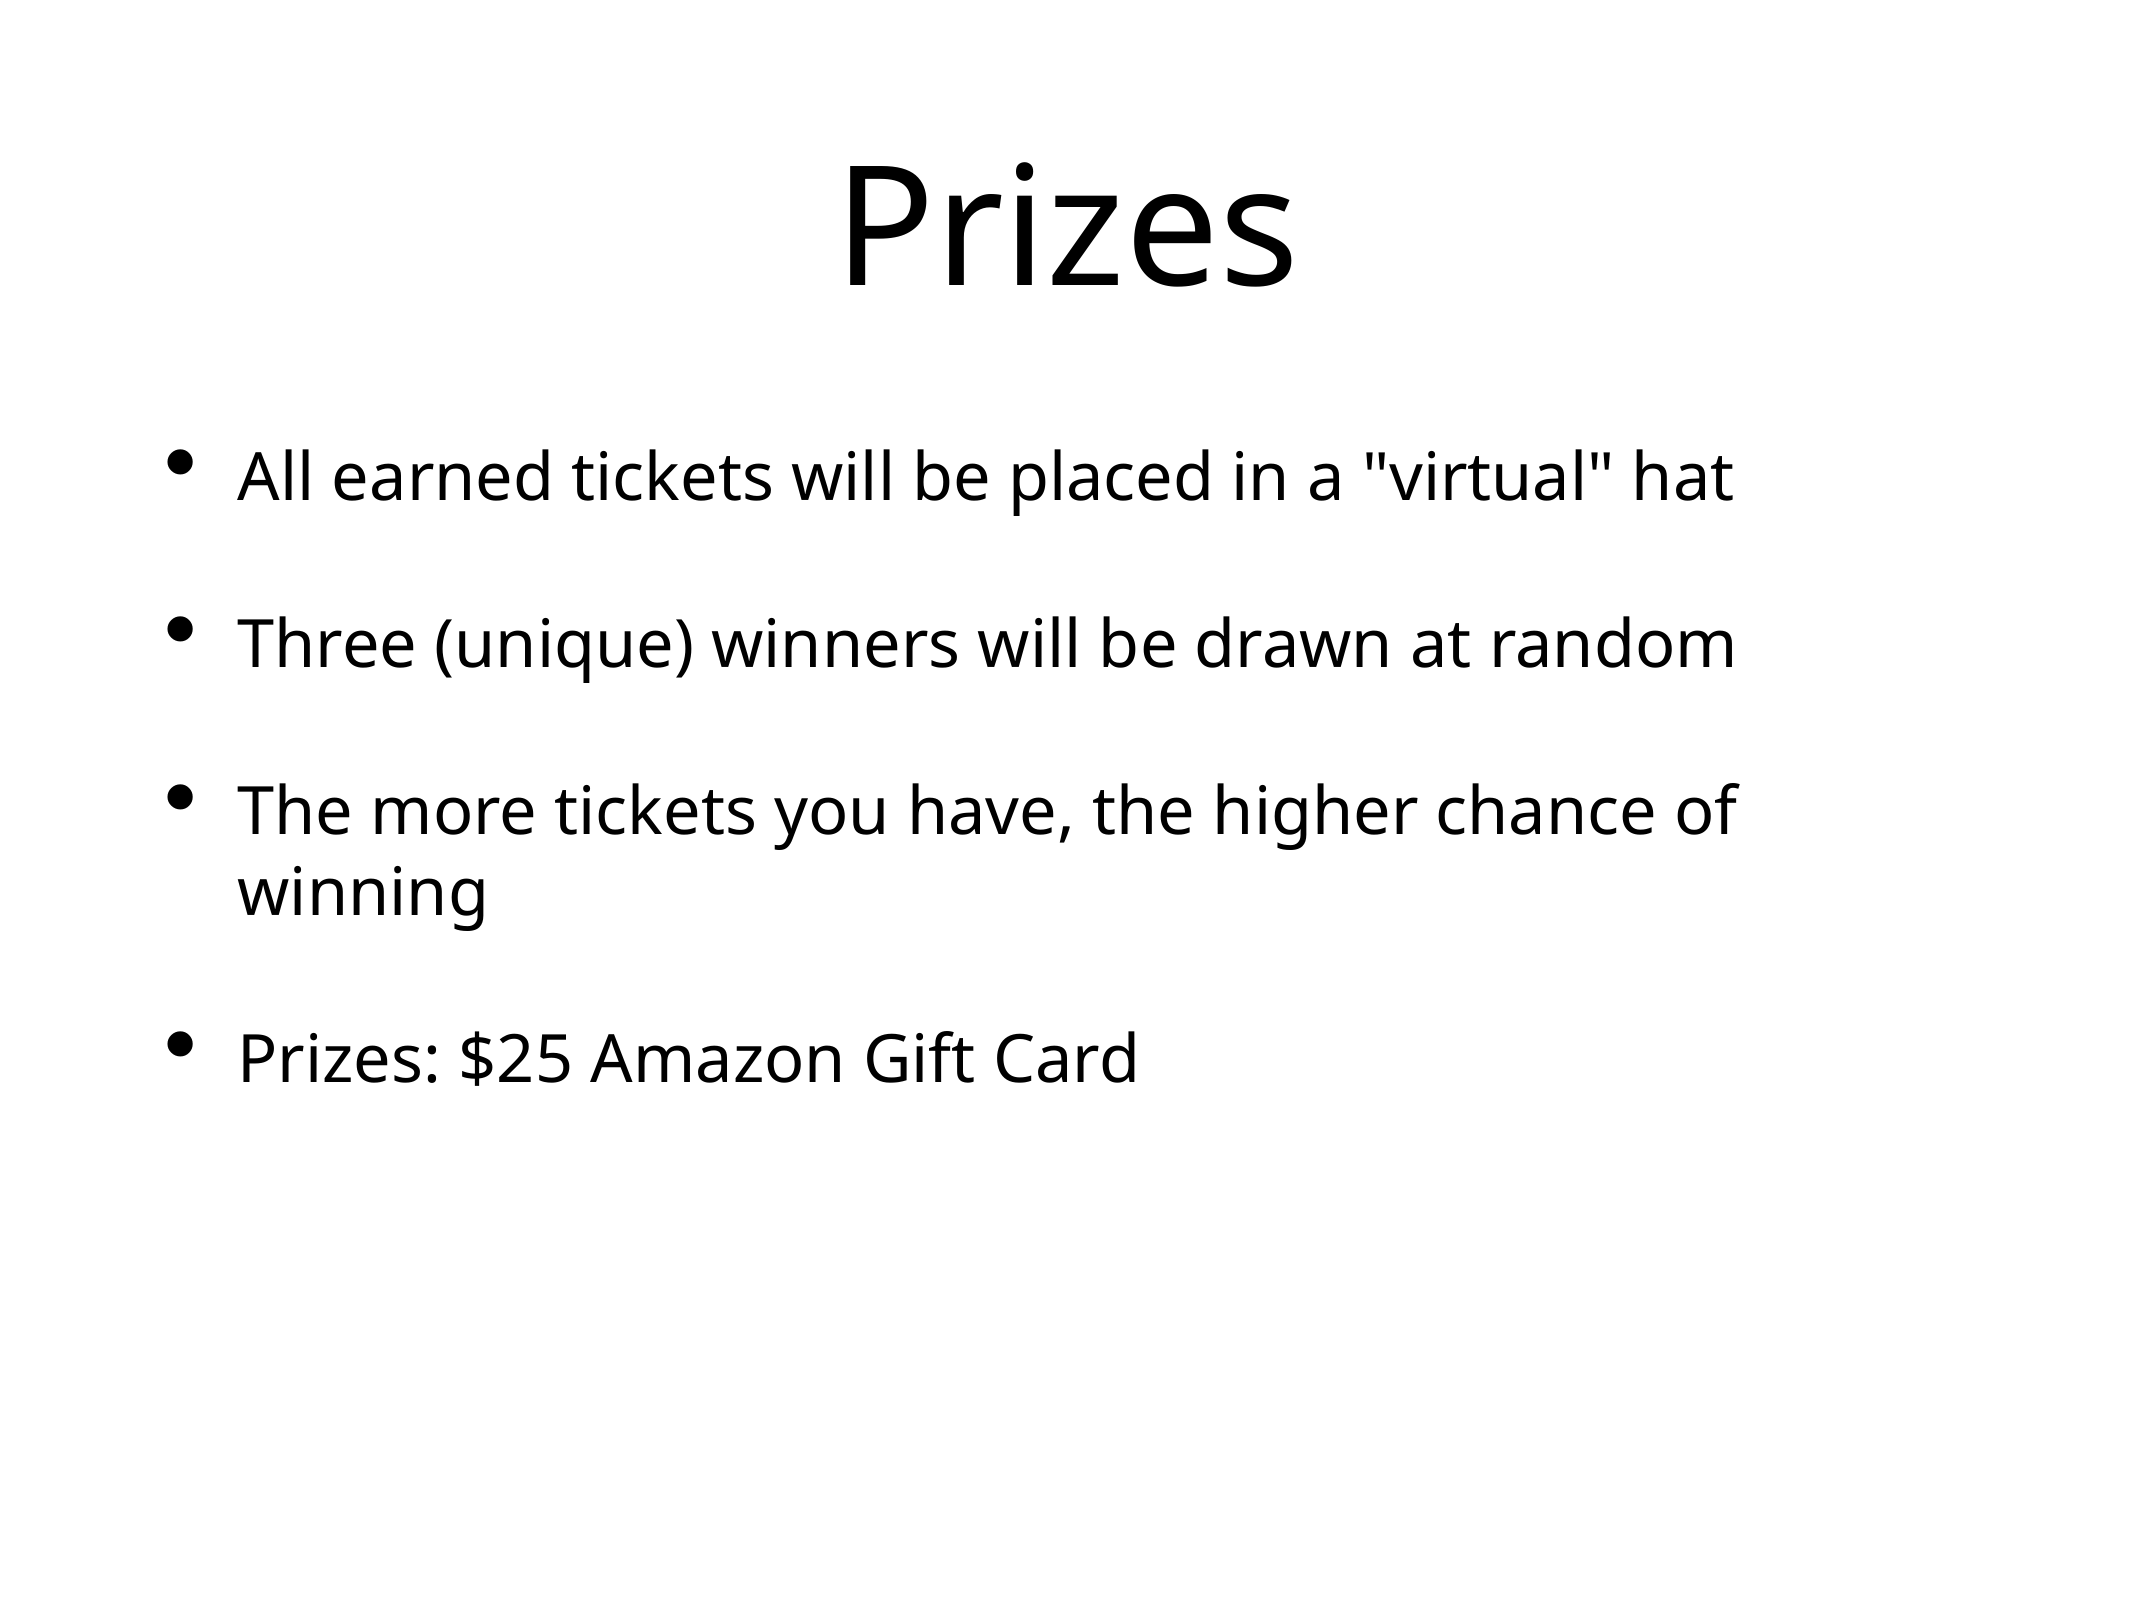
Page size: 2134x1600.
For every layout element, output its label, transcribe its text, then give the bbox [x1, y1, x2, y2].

title Prizes [155, 41, 1978, 397]
list All earned tickets will be placed in a "virtual" hat Three (unique) winners will be drawn at random The more tickets you have, the higher chance of winning Prizes: $25 Amazon Gift Card [155, 424, 1978, 1457]
